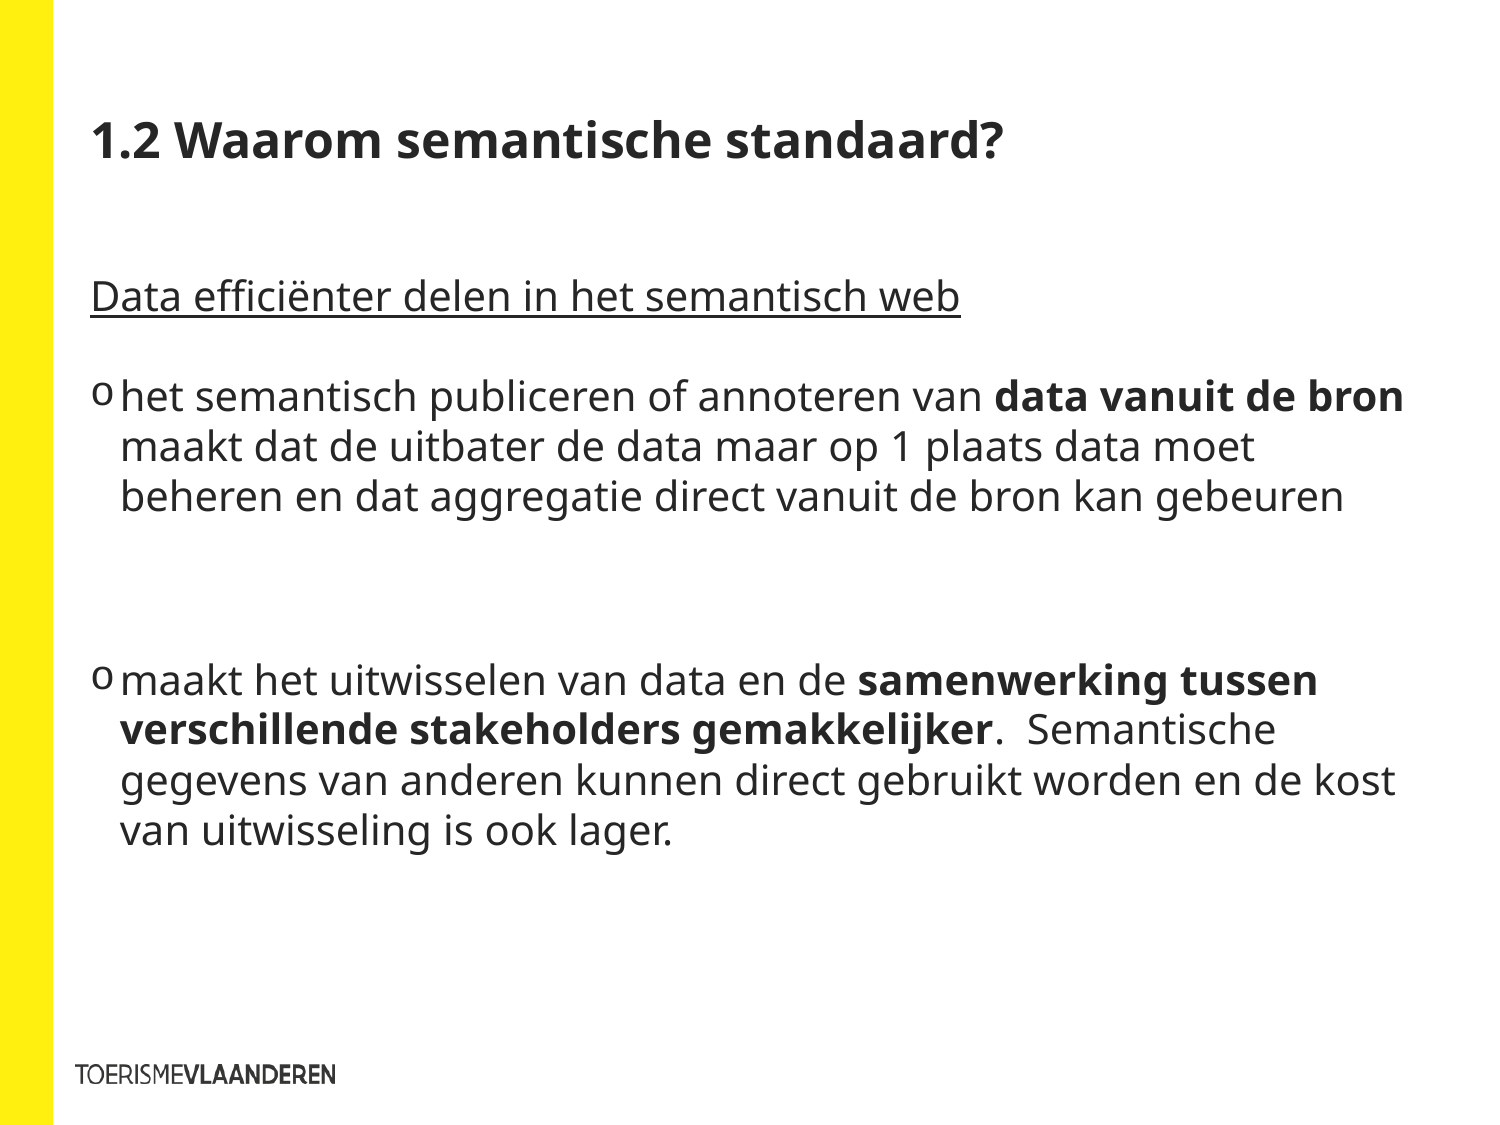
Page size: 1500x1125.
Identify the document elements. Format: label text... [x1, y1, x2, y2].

list Data efficiënter delen in het semantisch web het semantisch publiceren of annoteren van data vanuit de bron maakt dat de uitbater de data maar op 1 plaats data moet beheren en dat aggregatie direct vanuit de bron kan gebeuren maakt het uitwisselen van data en de samenwerking tussen verschillende stakeholders gemakkelijker. Semantische gegevens van anderen kunnen direct gebruikt worden en de kost van uitwisseling is ook lager. [75, 262, 1425, 1005]
title 1.2 Waarom semantische standaard? [75, 45, 1425, 233]
picture [75, 1064, 335, 1084]
